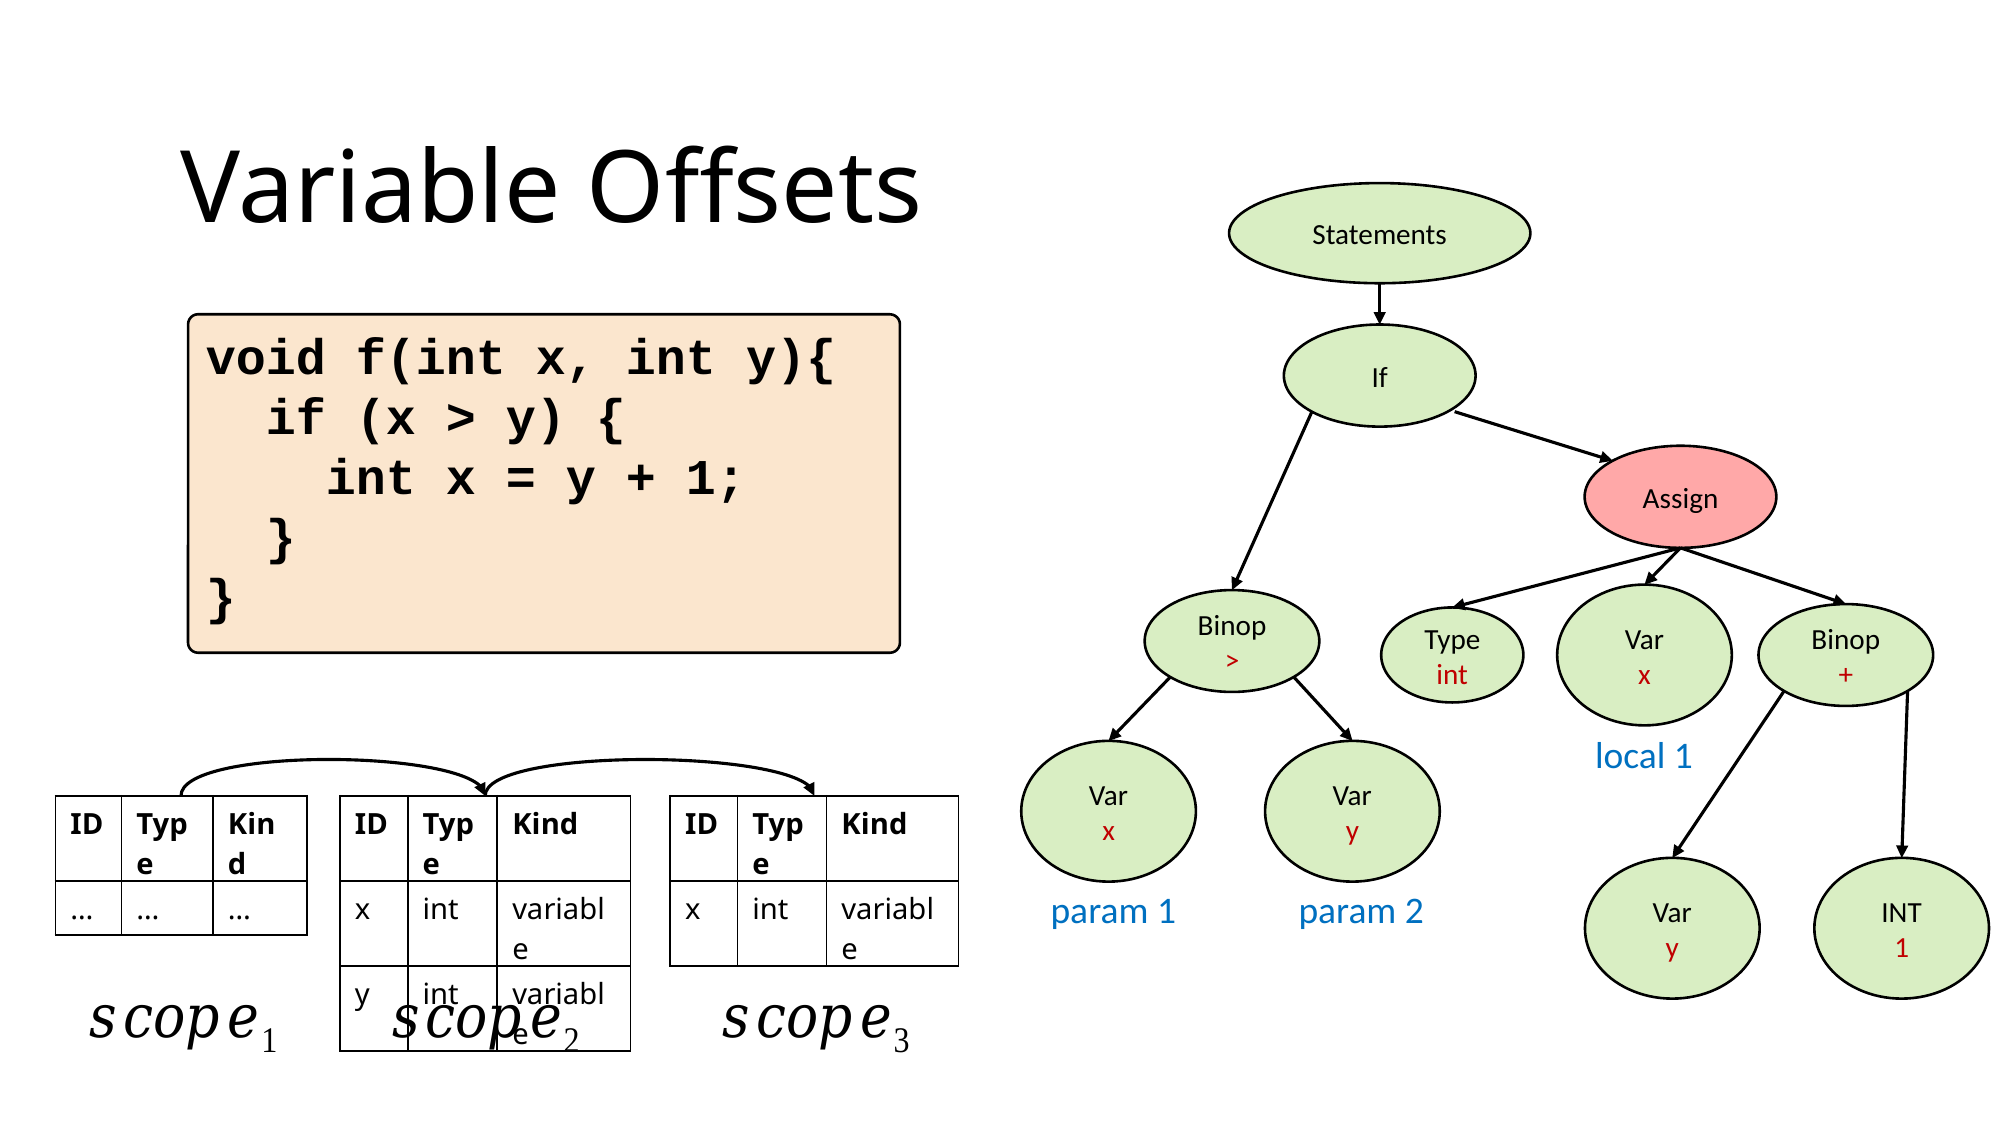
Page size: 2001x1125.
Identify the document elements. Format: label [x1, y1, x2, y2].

table_cell [341, 882, 407, 965]
table_cell [827, 882, 958, 965]
table_cell [341, 967, 407, 1050]
table_header [409, 797, 496, 880]
table_header [341, 797, 407, 880]
text_box [165, 114, 1991, 1000]
table_cell [498, 967, 630, 1050]
table_header [498, 797, 630, 880]
table_header [671, 797, 737, 880]
text_box [186, 312, 902, 961]
table_cell [56, 882, 121, 934]
table_cell [498, 882, 630, 965]
table_cell [214, 882, 306, 934]
table_header [738, 797, 826, 880]
table_cell [409, 967, 496, 1050]
table_header [122, 797, 212, 880]
table_cell [671, 882, 737, 965]
table_cell [738, 882, 826, 965]
table_header [214, 797, 306, 880]
table_cell [409, 882, 496, 965]
table_cell [122, 882, 212, 934]
table_header [827, 797, 958, 880]
table_cell [498, 1008, 514, 1034]
table_header [56, 797, 121, 880]
table_cell [401, 1008, 407, 1018]
